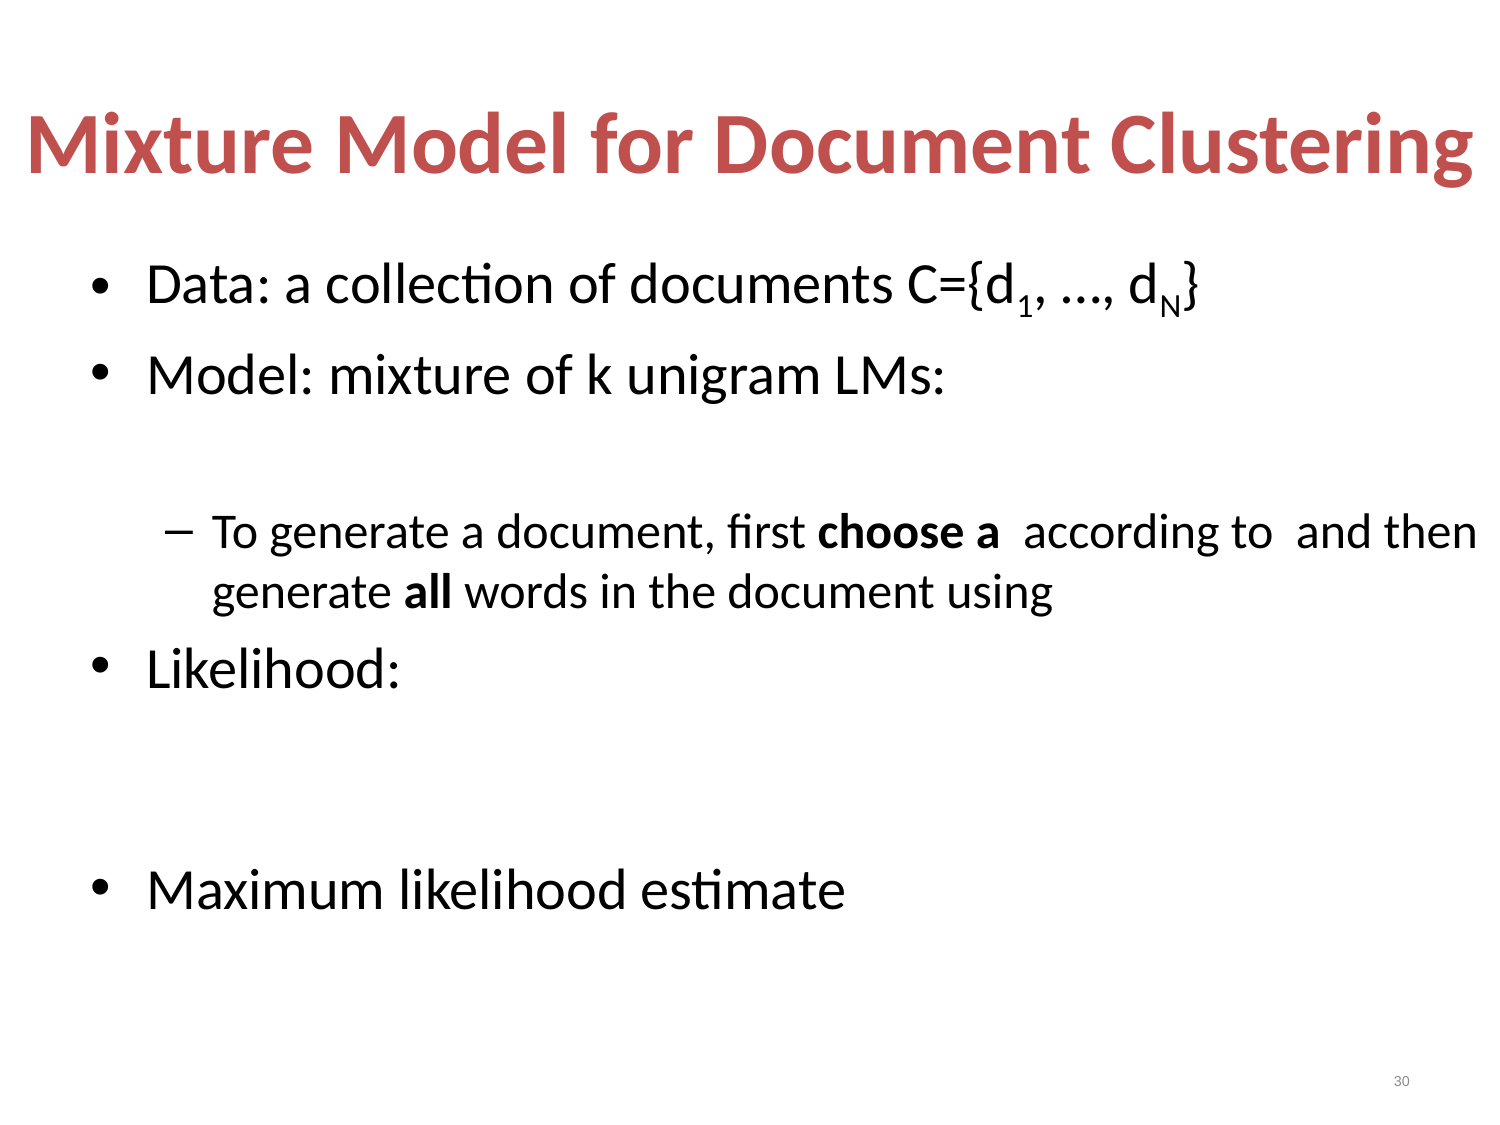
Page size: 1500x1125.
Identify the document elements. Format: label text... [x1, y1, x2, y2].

slide_number 30 [1074, 1042, 1425, 1103]
title Mixture Model for Document Clustering [0, 45, 1500, 233]
